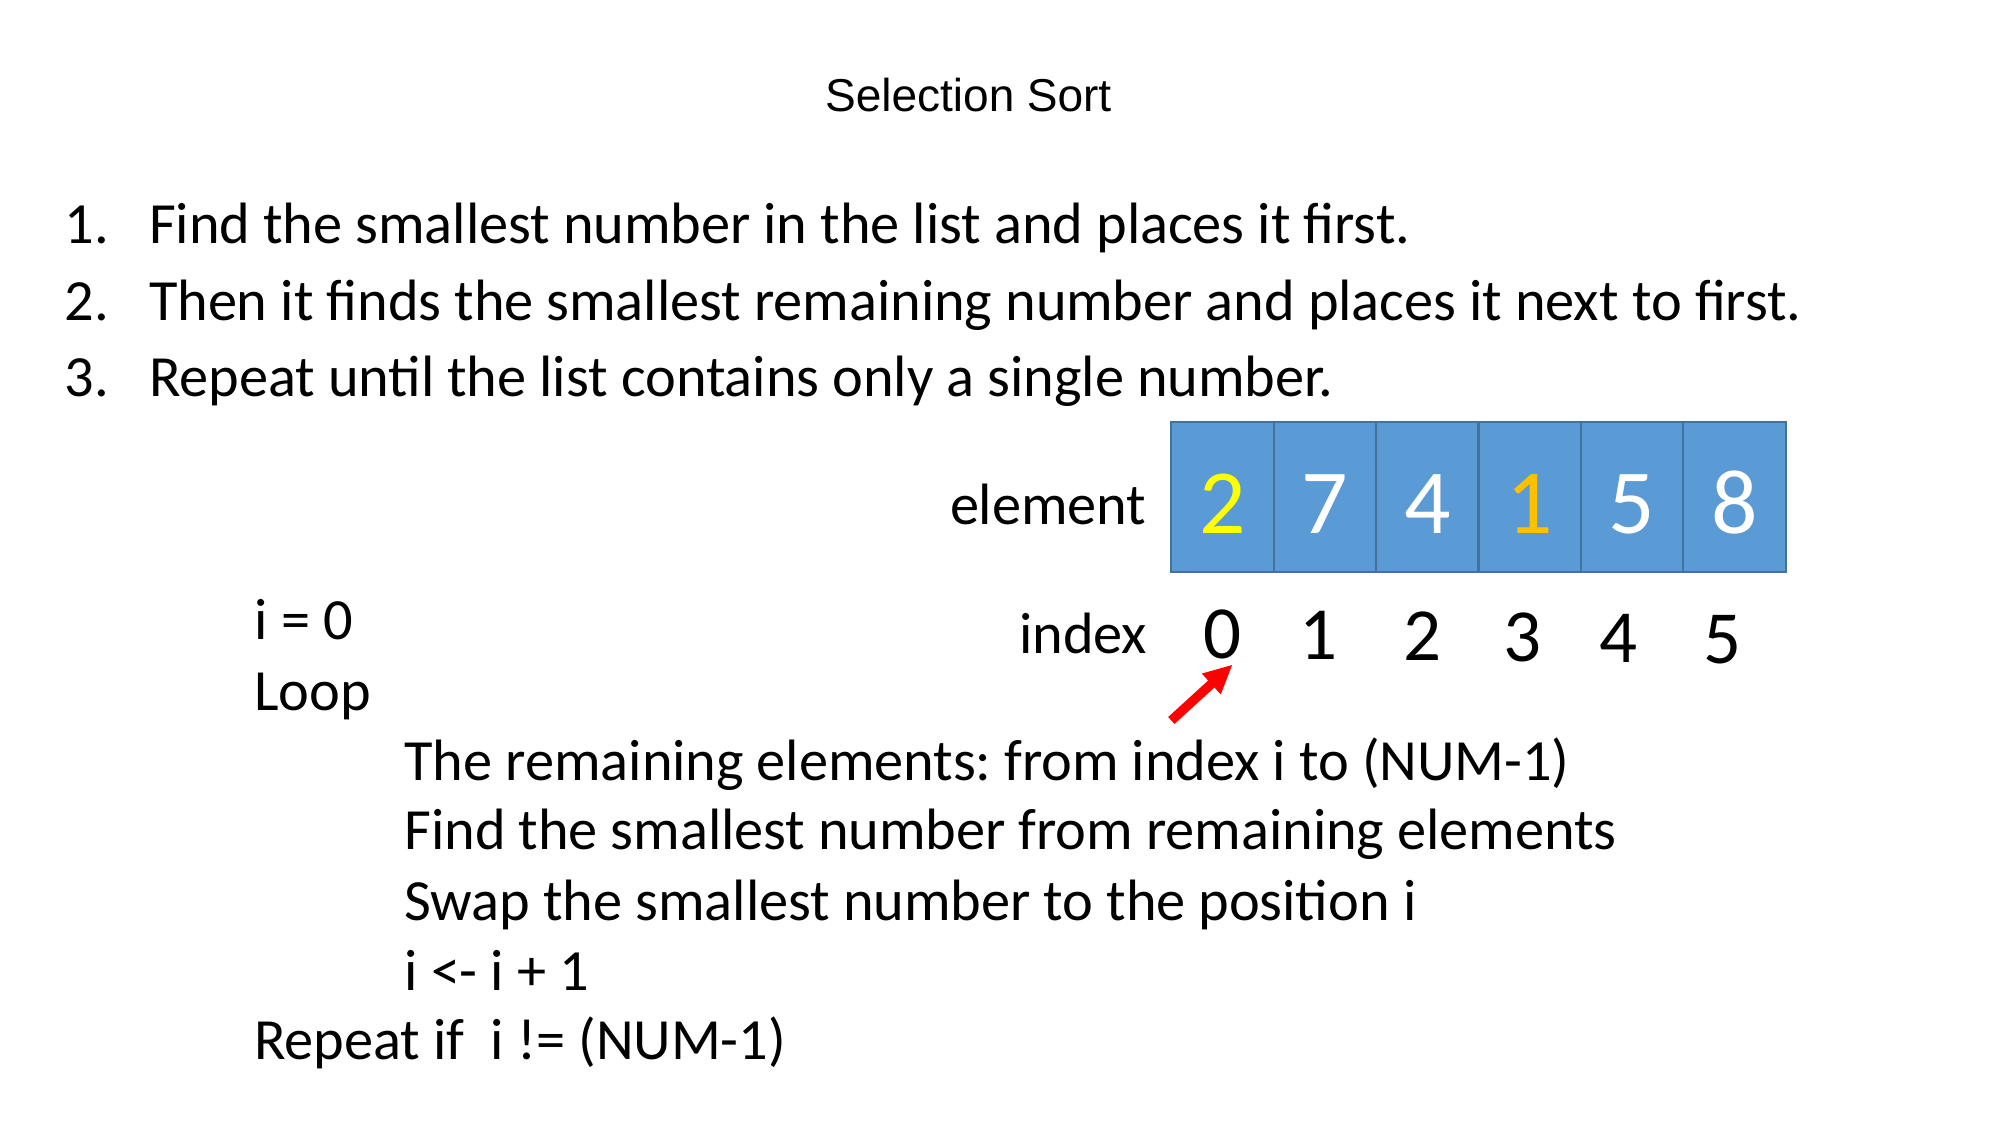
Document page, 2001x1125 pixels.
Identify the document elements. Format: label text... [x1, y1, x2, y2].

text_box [1171, 664, 1233, 721]
text_box 3 [1488, 620, 1557, 684]
title Selection Sort [287, 64, 1649, 130]
text_box Find the smallest number in the list and places it first. Then it finds the smallest remaining number and places it next to first. Repeat until the list contains only a single number. [49, 191, 1854, 620]
text_box i = 0 Loop The remaining elements: from index i to (NUM-1) Find the smallest number from remaining elements Swap the smallest number to the position i i <- i + 1 Repeat if i != (NUM-1) [239, 620, 1633, 1079]
text_box 0 [1188, 620, 1257, 681]
text_box index [1004, 620, 1162, 673]
text_box [582, 69, 2000, 146]
text_box 2 [1388, 620, 1457, 683]
text_box 4 [1584, 620, 1653, 686]
text_box 1 [1285, 620, 1353, 682]
text_box 5 [1688, 620, 1757, 687]
